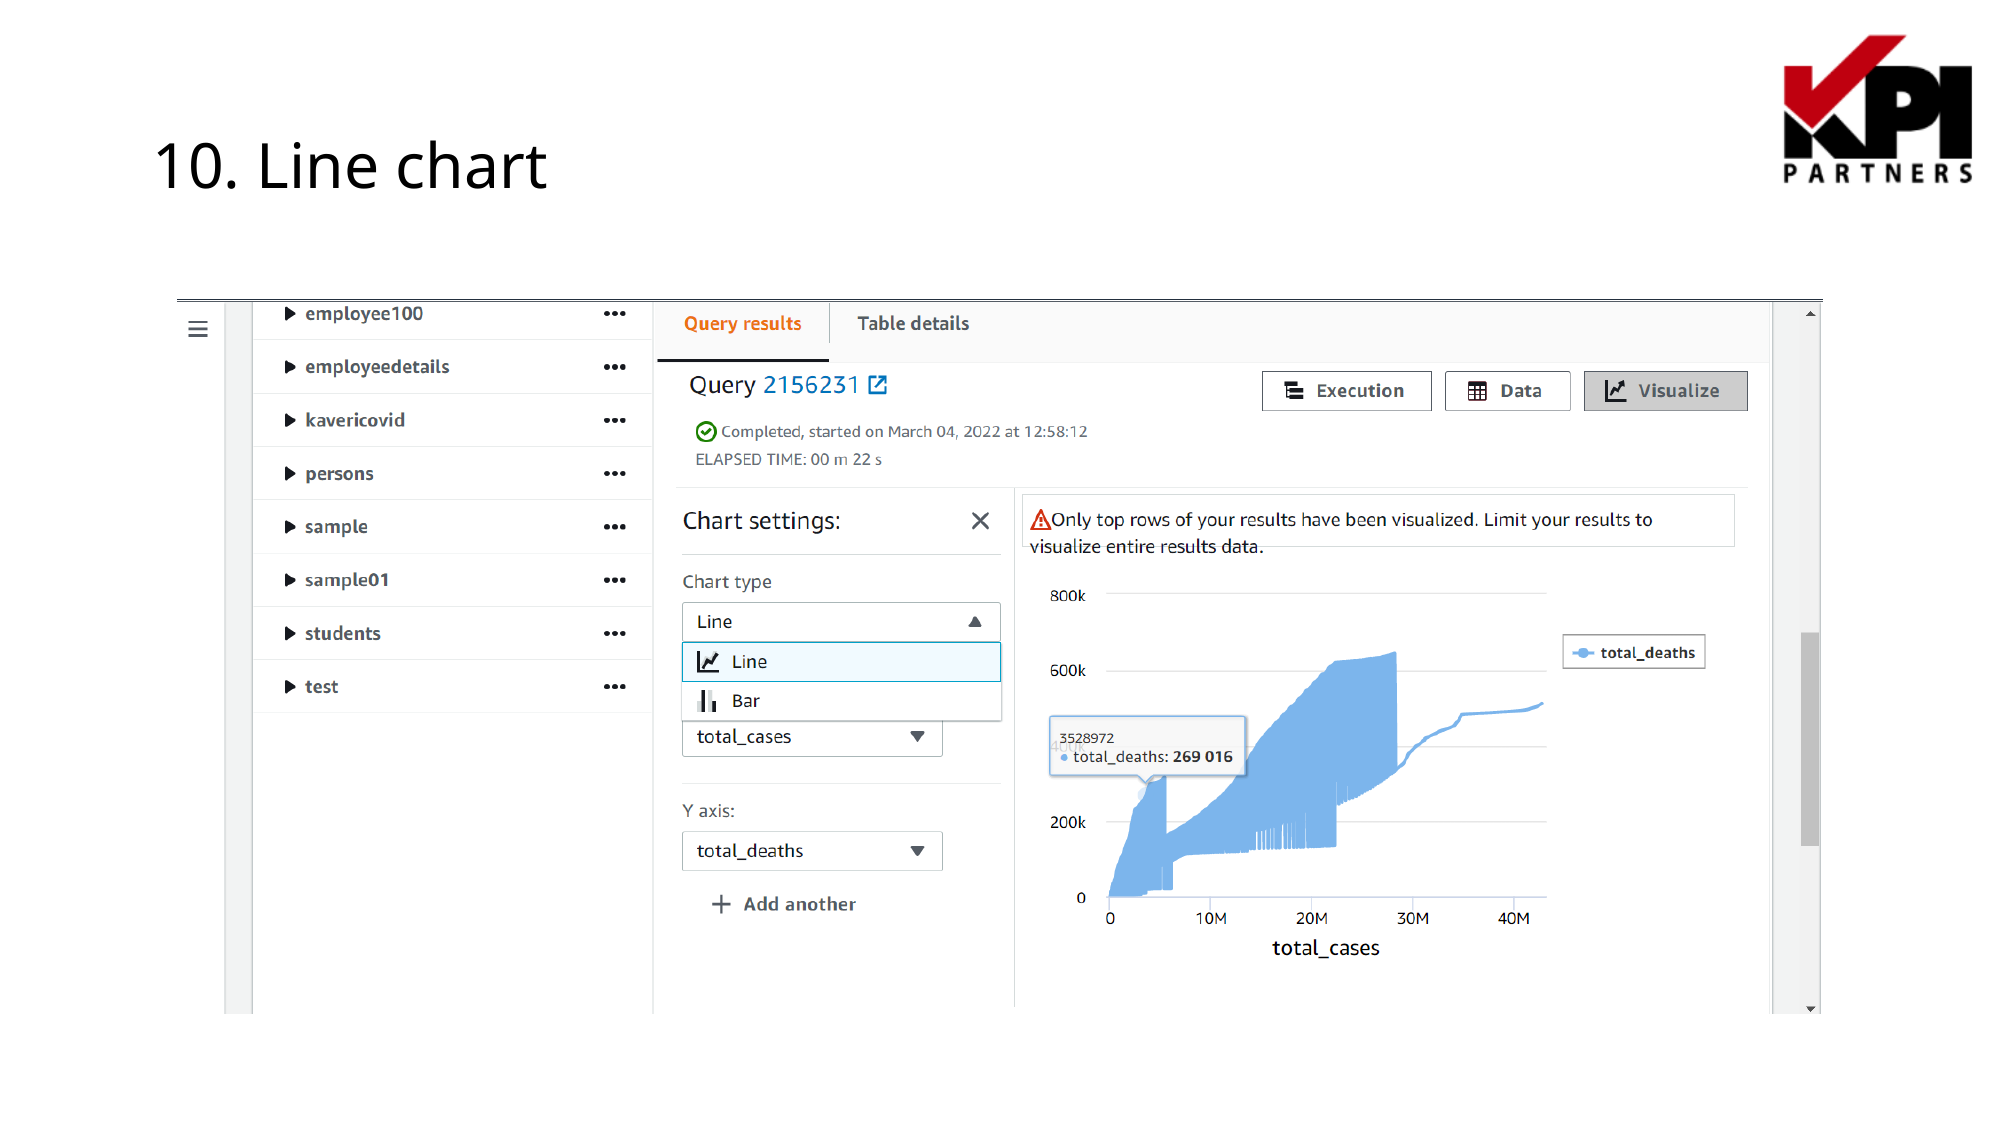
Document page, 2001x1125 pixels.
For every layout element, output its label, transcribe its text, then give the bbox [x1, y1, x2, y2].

title 10. Line chart [137, 59, 1863, 278]
picture [1770, 22, 1985, 196]
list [177, 299, 1823, 1014]
